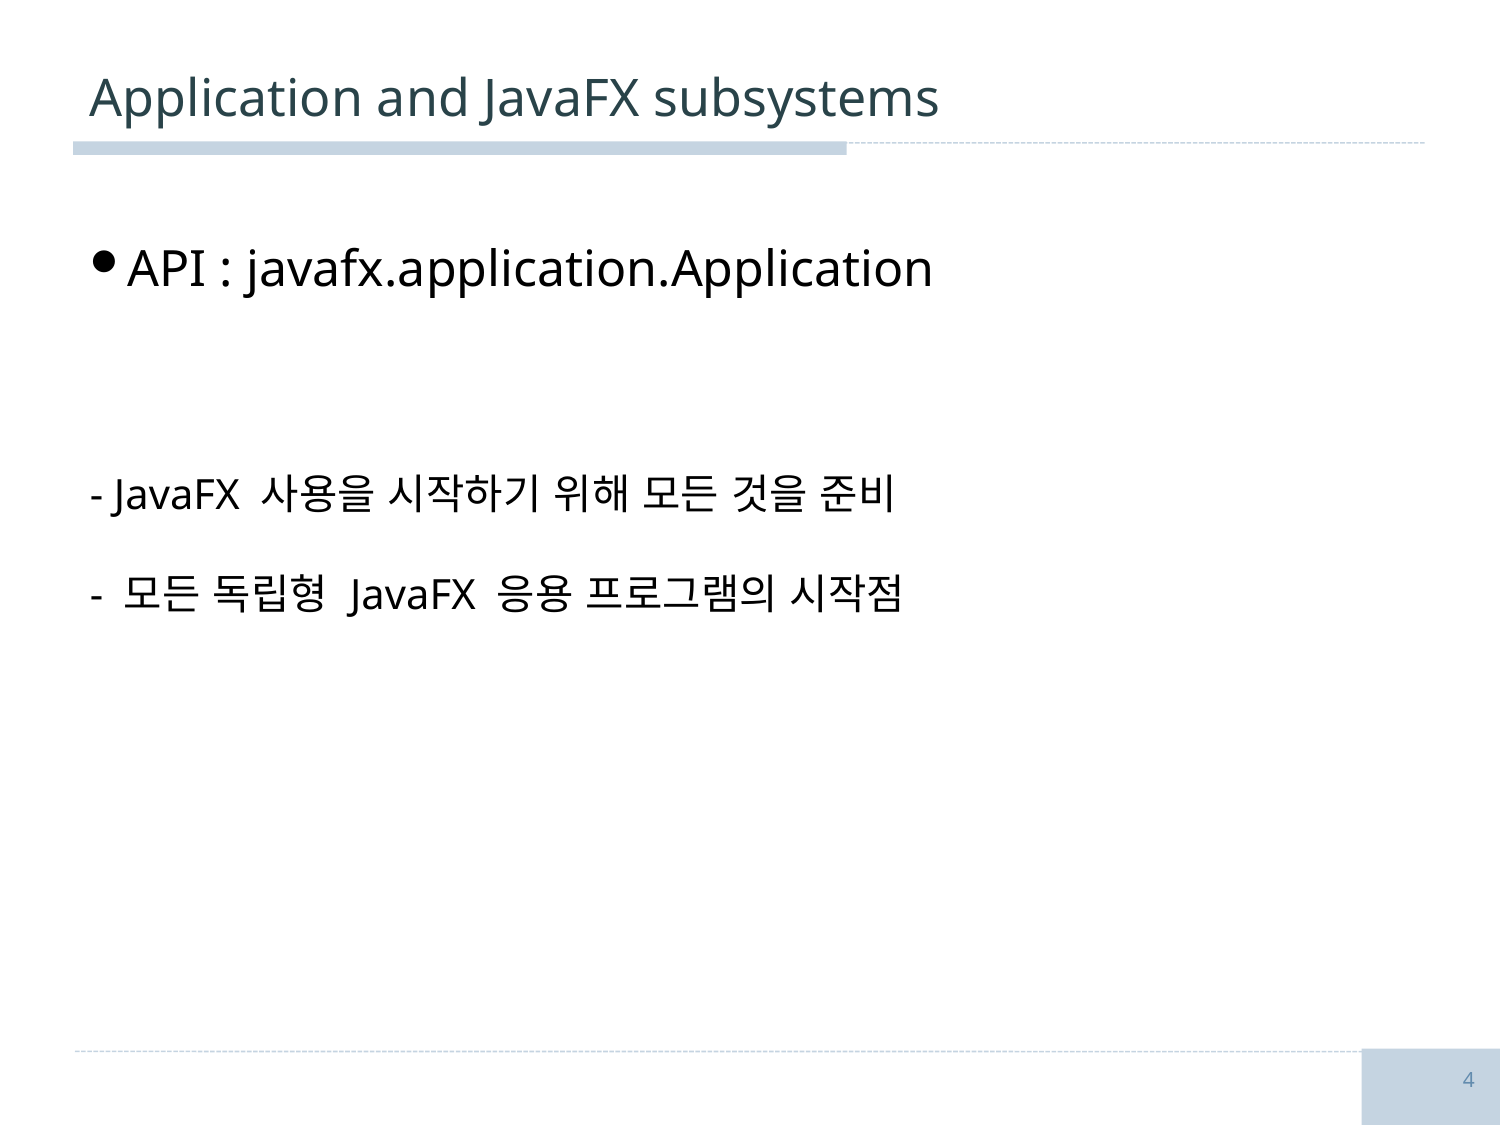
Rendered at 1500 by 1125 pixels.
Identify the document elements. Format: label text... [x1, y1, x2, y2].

title Application and JavaFX subsystems [75, 24, 1425, 134]
list API : javafx.application.Application [75, 199, 1398, 1006]
text_box - JavaFX 사용을 시작하기 위해 모든 것을 준비 - 모든 독립형 JavaFX 응용 프로그램의 시작점 [75, 460, 957, 626]
